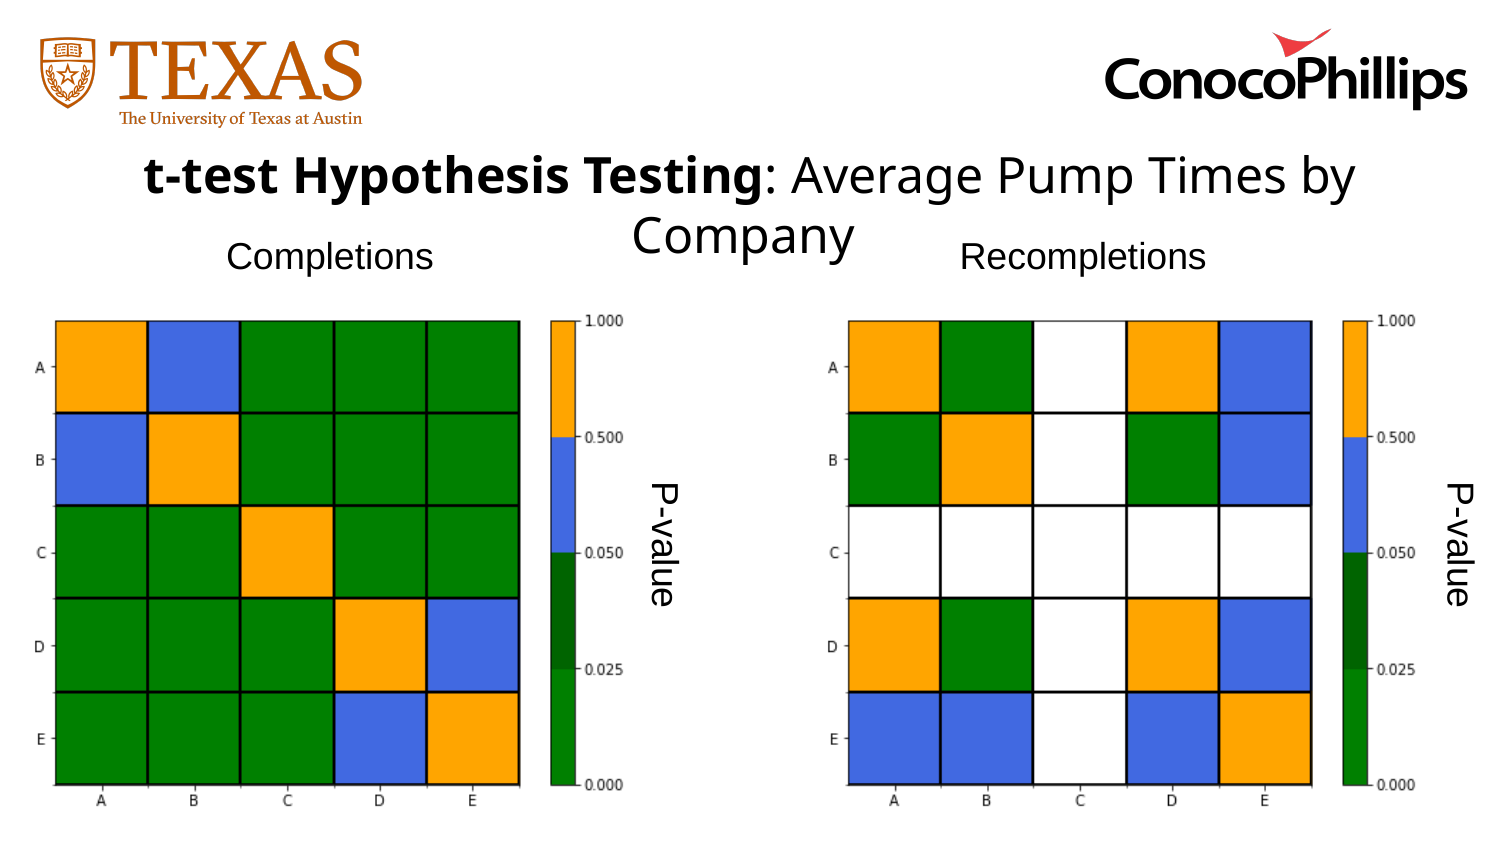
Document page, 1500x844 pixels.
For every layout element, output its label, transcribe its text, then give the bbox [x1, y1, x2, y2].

title P-value [1436, 334, 1500, 756]
title Completions [129, 221, 531, 281]
title P-value [641, 334, 705, 756]
title Recompletions [872, 221, 1294, 281]
picture [816, 305, 1428, 819]
text_box t-test Hypothesis Testing: Average Pump Times by Company [21, 128, 1479, 221]
picture [1094, 23, 1478, 117]
picture [39, 35, 363, 129]
picture [24, 305, 636, 819]
